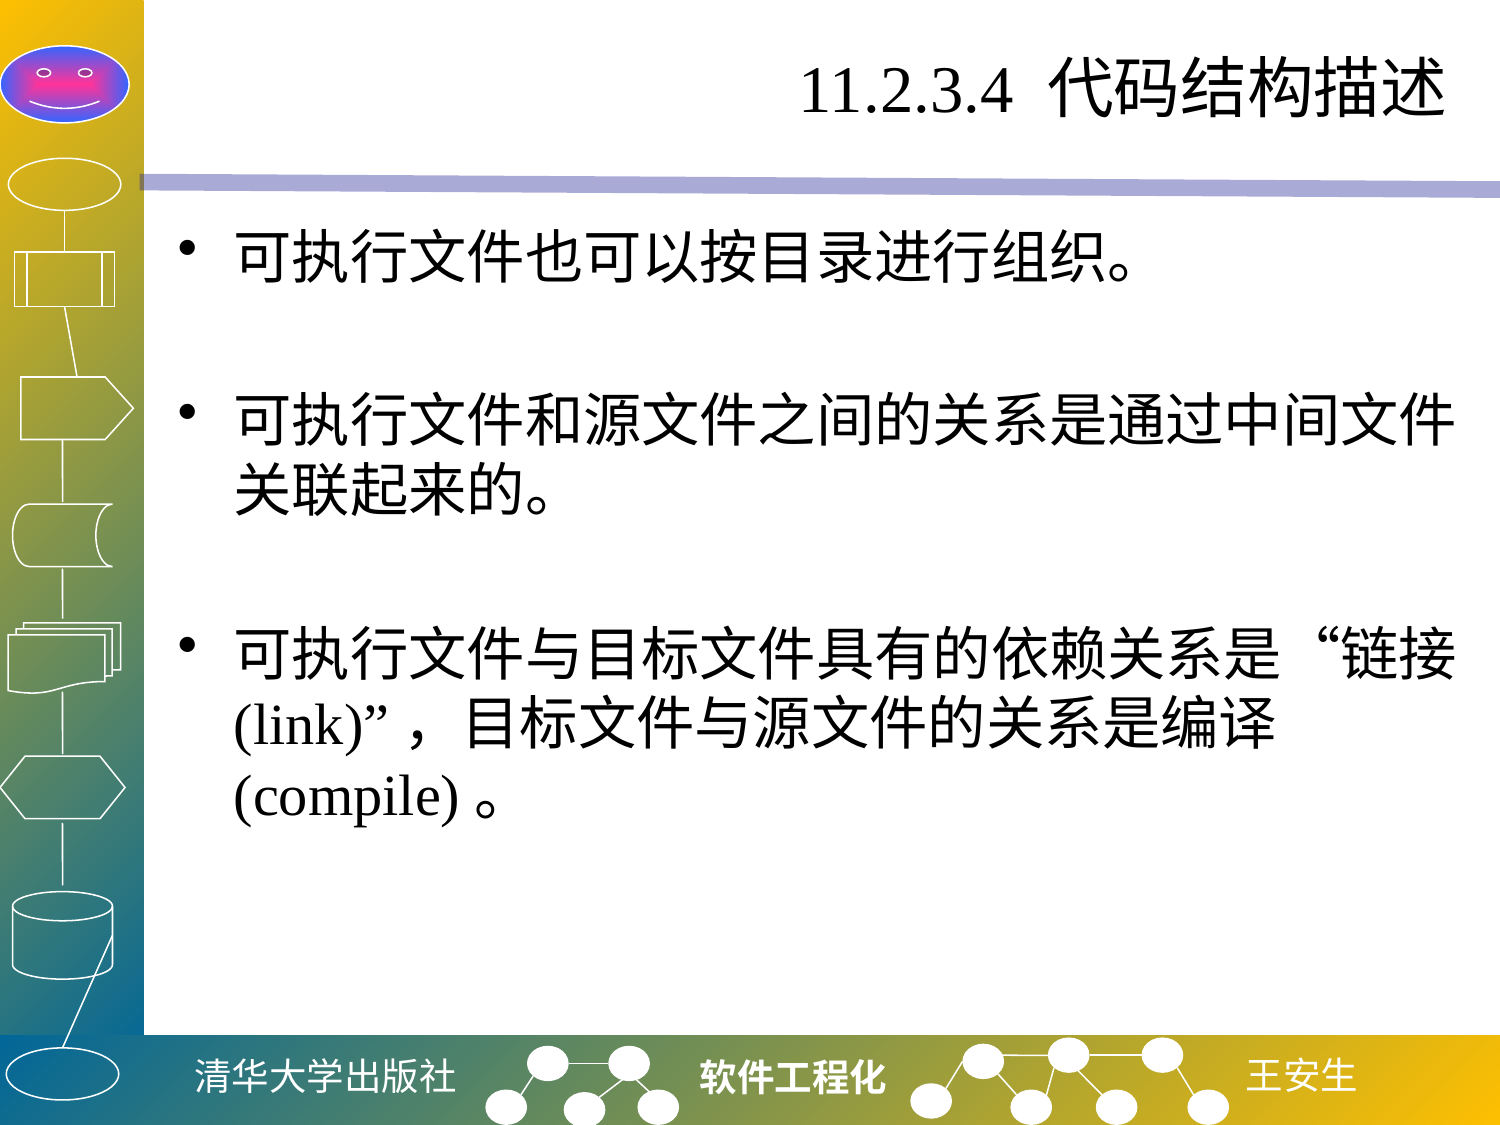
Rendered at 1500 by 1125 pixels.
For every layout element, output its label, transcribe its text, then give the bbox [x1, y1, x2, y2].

title 11.2.3.4 代码结构描述 [187, 24, 1463, 147]
list 可执行文件也可以按目录进行组织。 可执行文件和源文件之间的关系是通过中间文件关联起来的。 可执行文件与目标文件具有的依赖关系是“链接(link)”，目标文件与源文件的关系是编译(compile)。 [162, 212, 1476, 1017]
